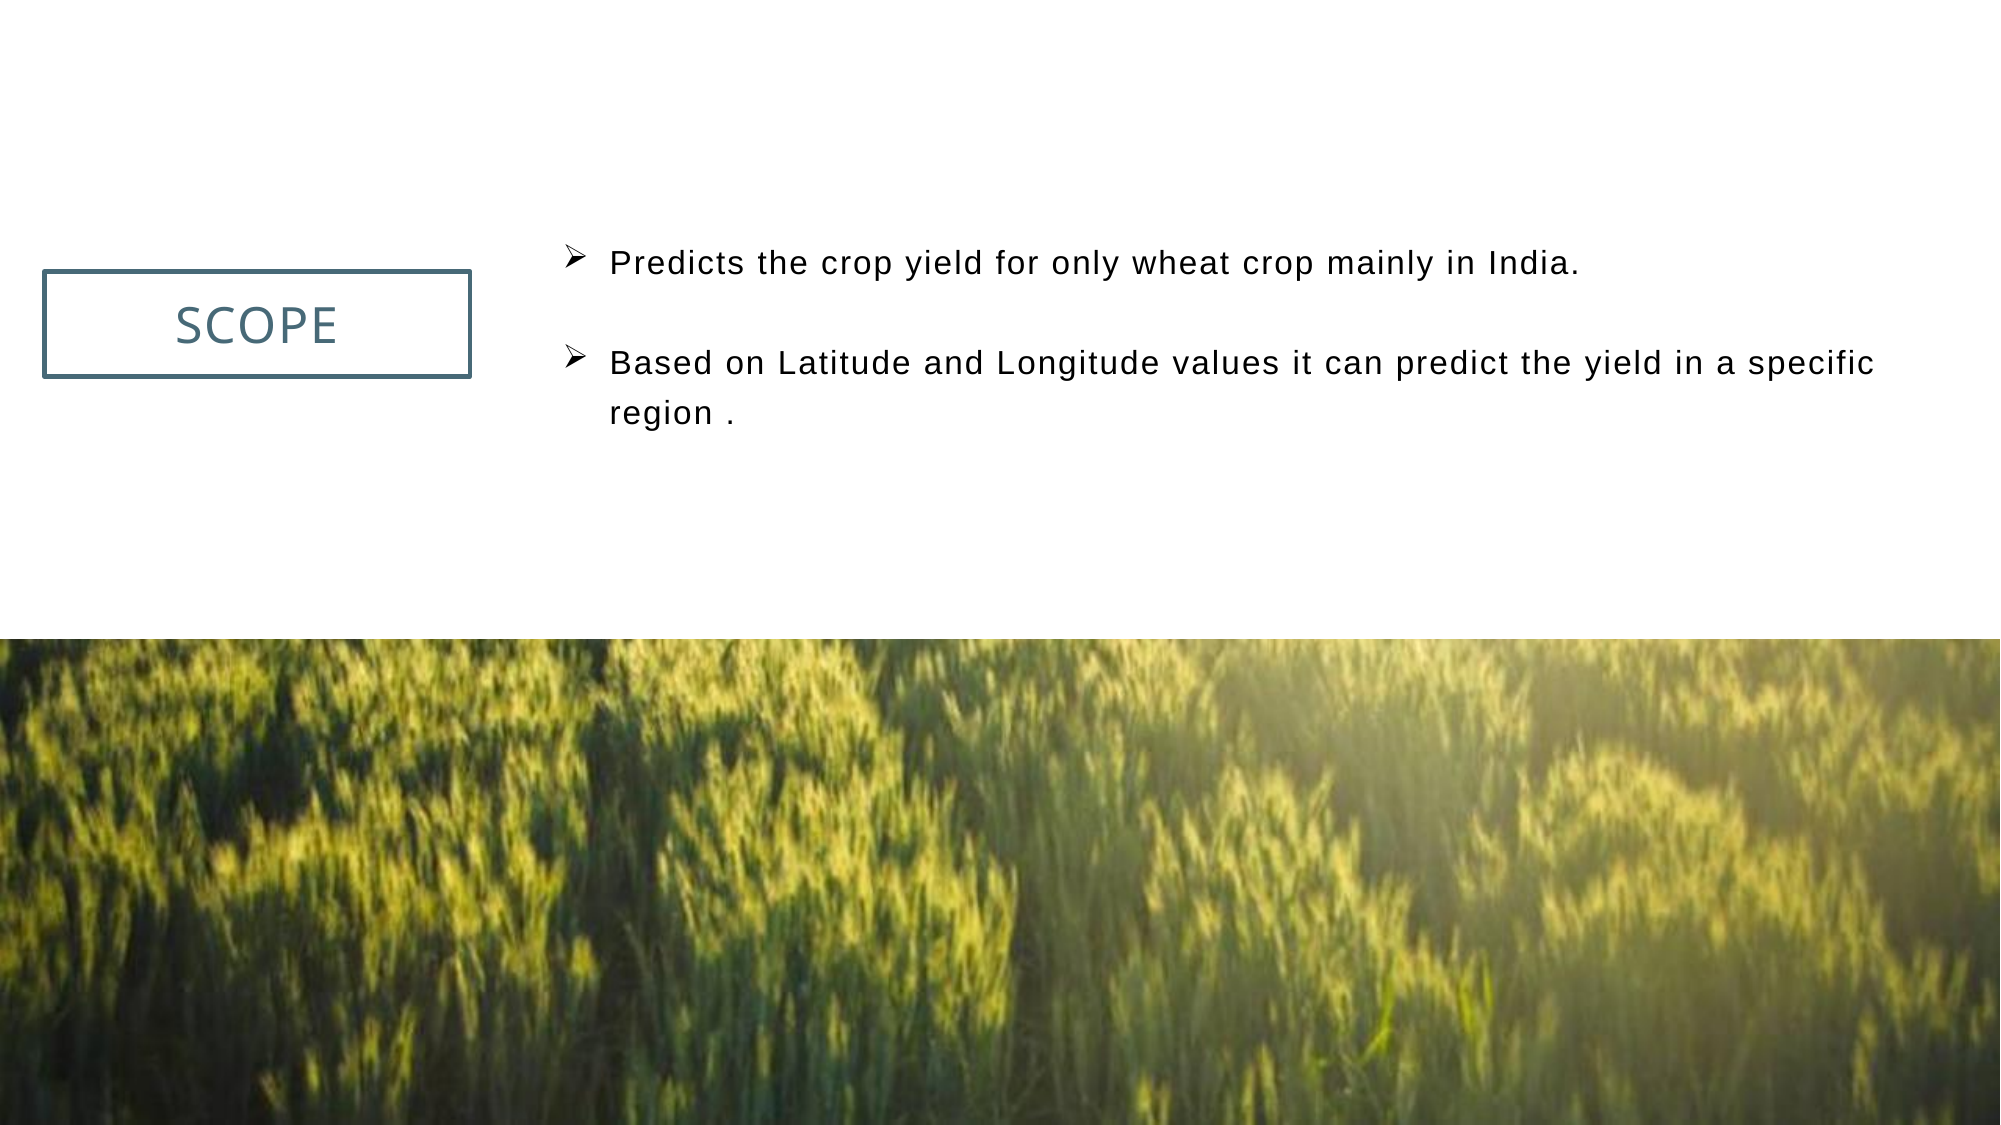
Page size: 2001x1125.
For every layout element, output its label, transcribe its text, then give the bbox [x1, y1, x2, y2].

text_box Predicts the crop yield for only wheat crop mainly in India. Based on Latitude and Longitude values it can predict the yield in a specific region . [547, 84, 1922, 639]
picture [0, 639, 2000, 1125]
text_box Scope [44, 271, 470, 377]
